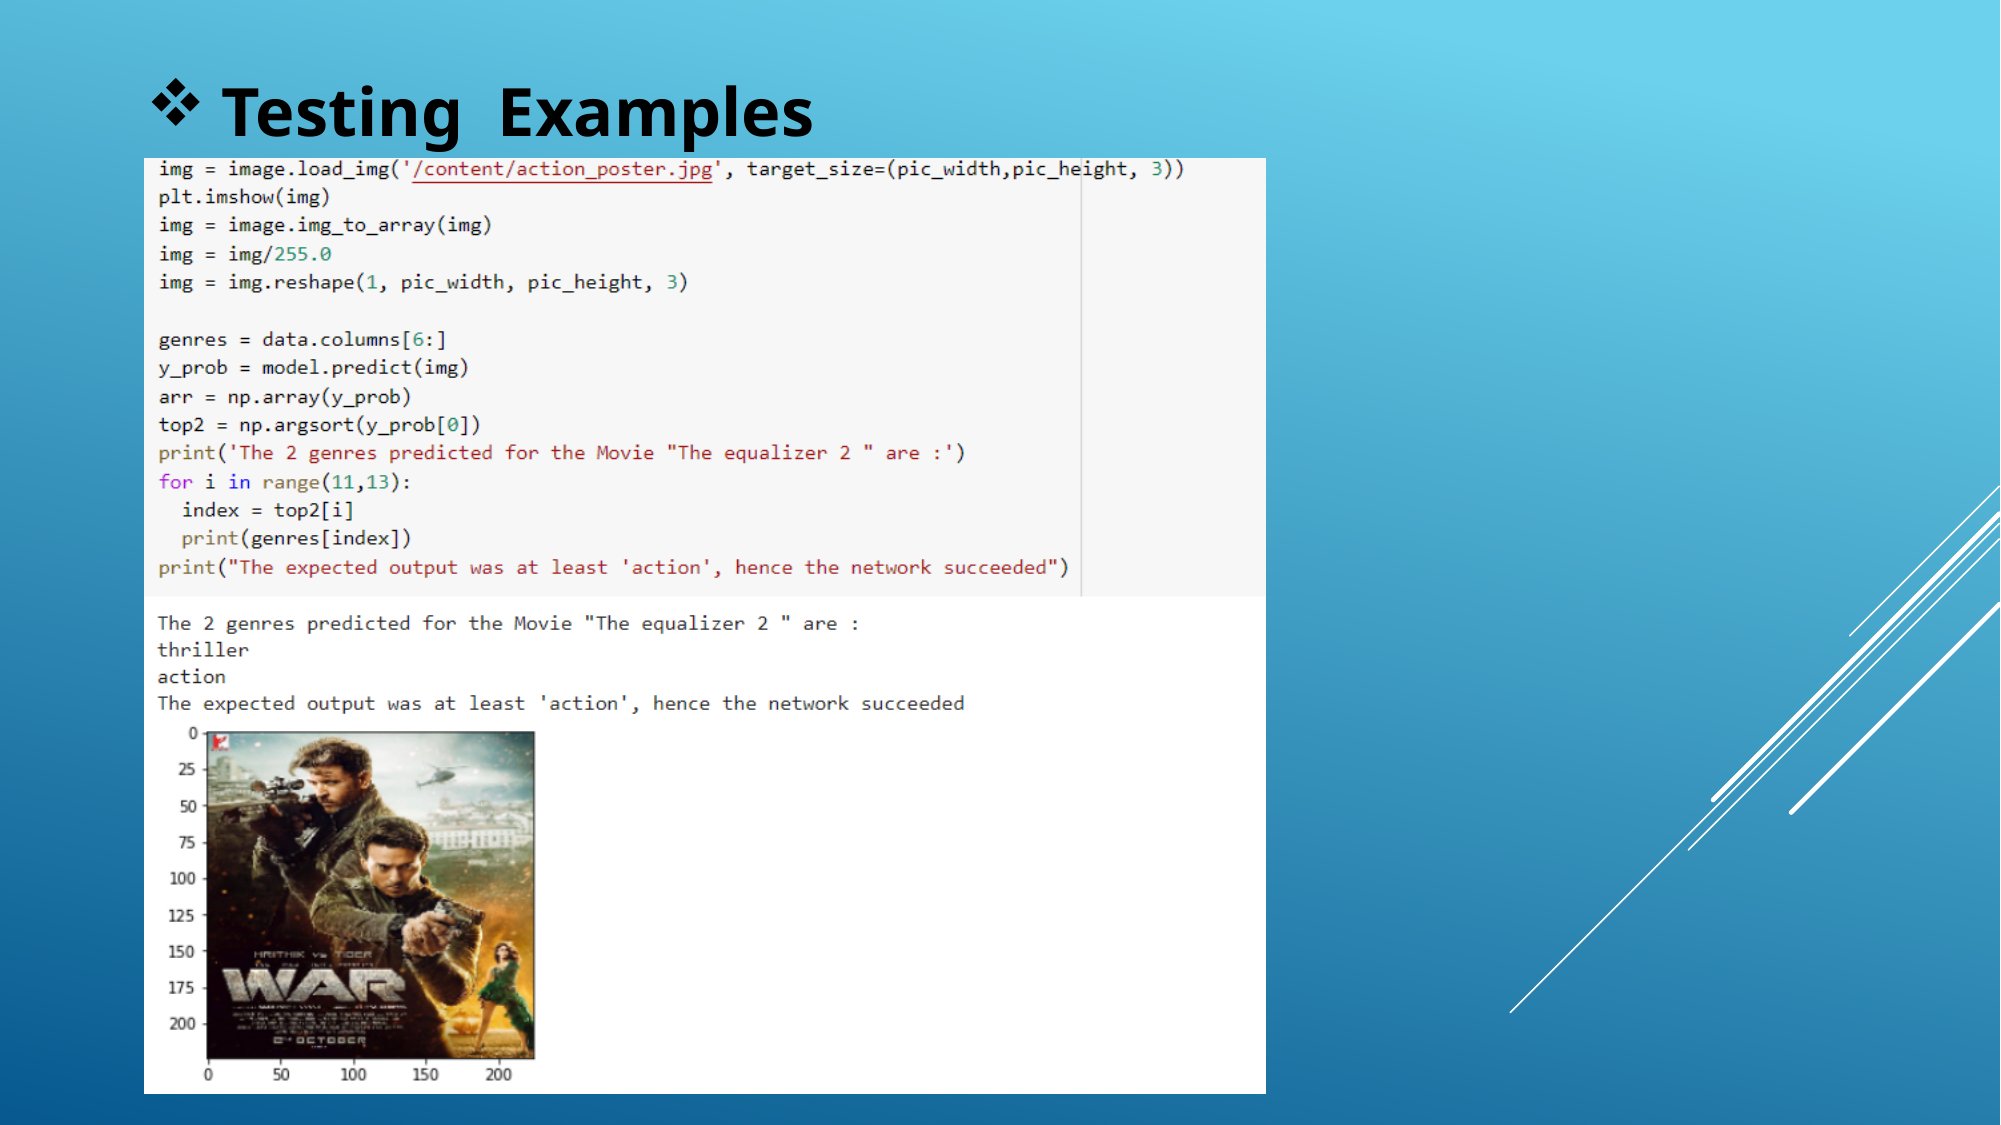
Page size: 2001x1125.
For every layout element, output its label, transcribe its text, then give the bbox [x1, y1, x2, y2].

text_box Testing Examples [131, 62, 1935, 158]
picture [143, 158, 1266, 1095]
